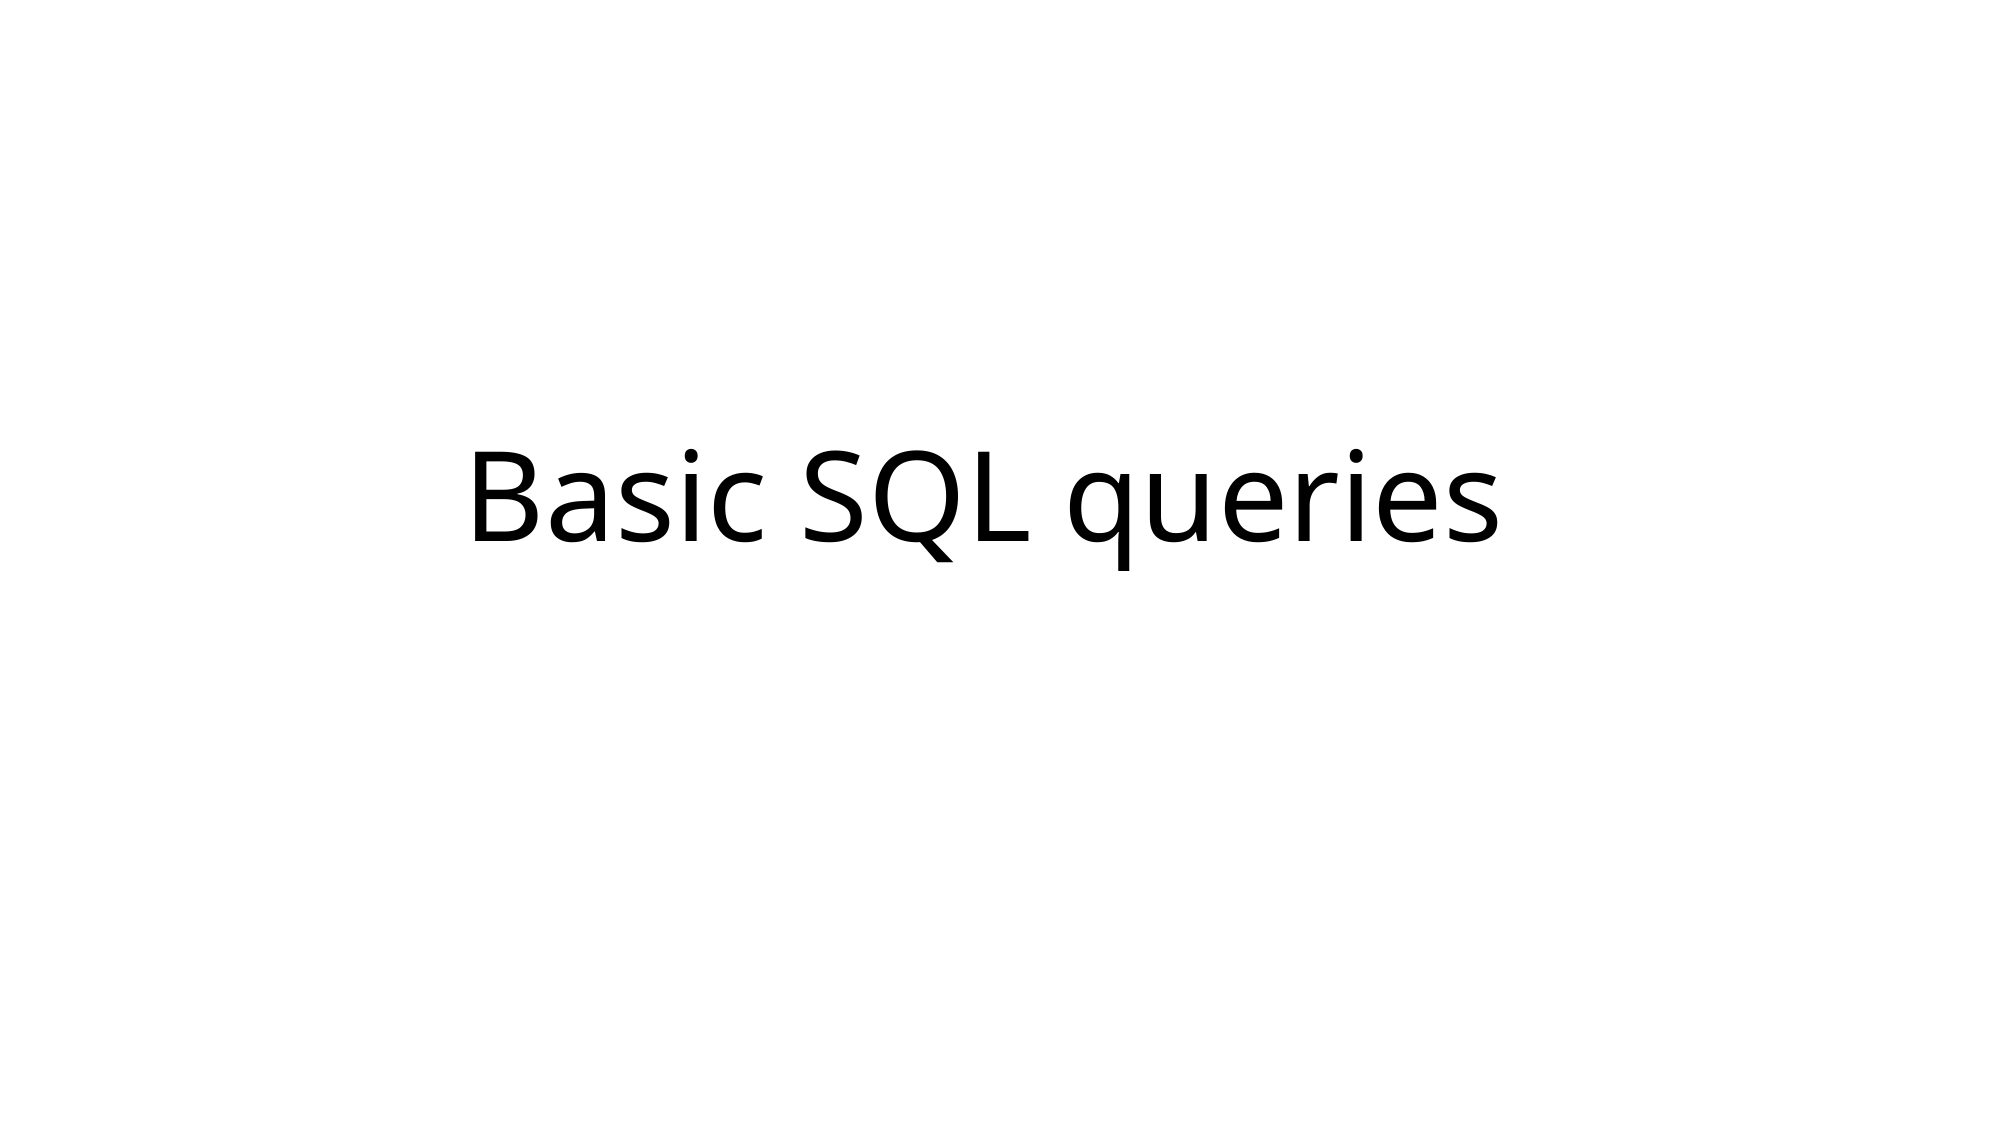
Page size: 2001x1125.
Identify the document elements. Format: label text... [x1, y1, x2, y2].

title Basic SQL queries [249, 184, 1750, 576]
